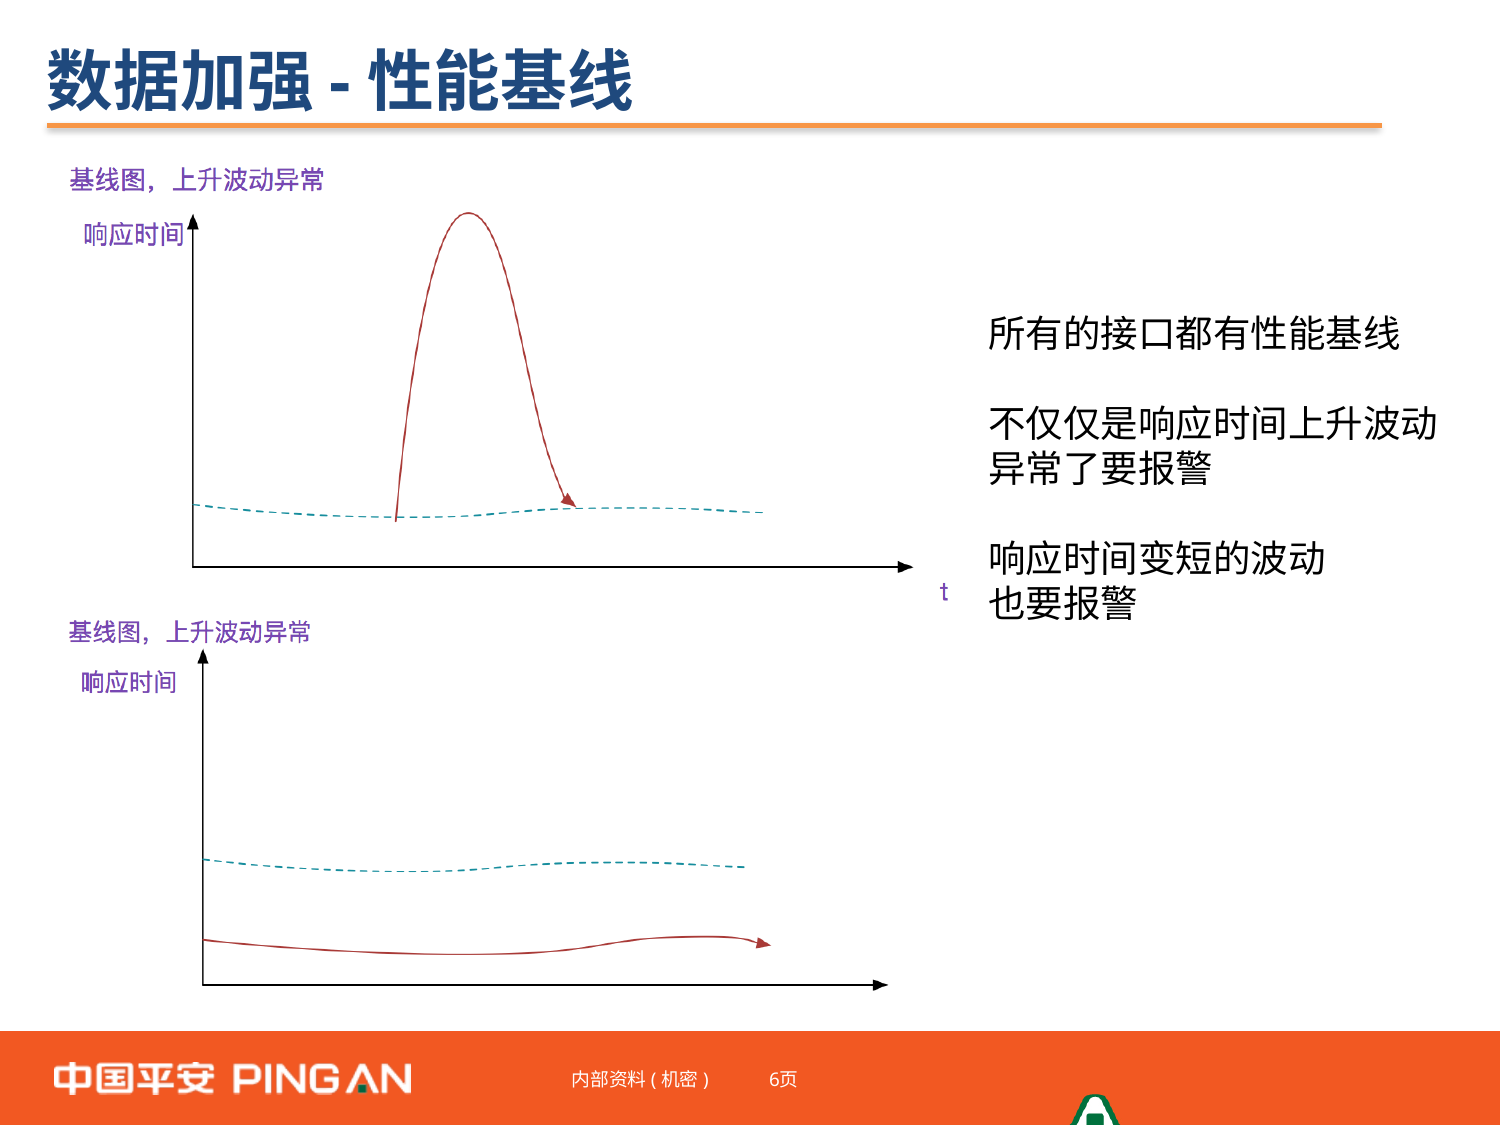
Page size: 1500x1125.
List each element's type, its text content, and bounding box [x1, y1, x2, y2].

text_box 所有的接口都有性能基线 不仅仅是响应时间上升波动 异常了要报警 响应时间变短的波动 也要报警 [973, 302, 1454, 633]
title 数据加强-性能基线 [46, 38, 1463, 120]
picture [0, 1031, 1500, 1125]
picture [37, 158, 972, 1019]
